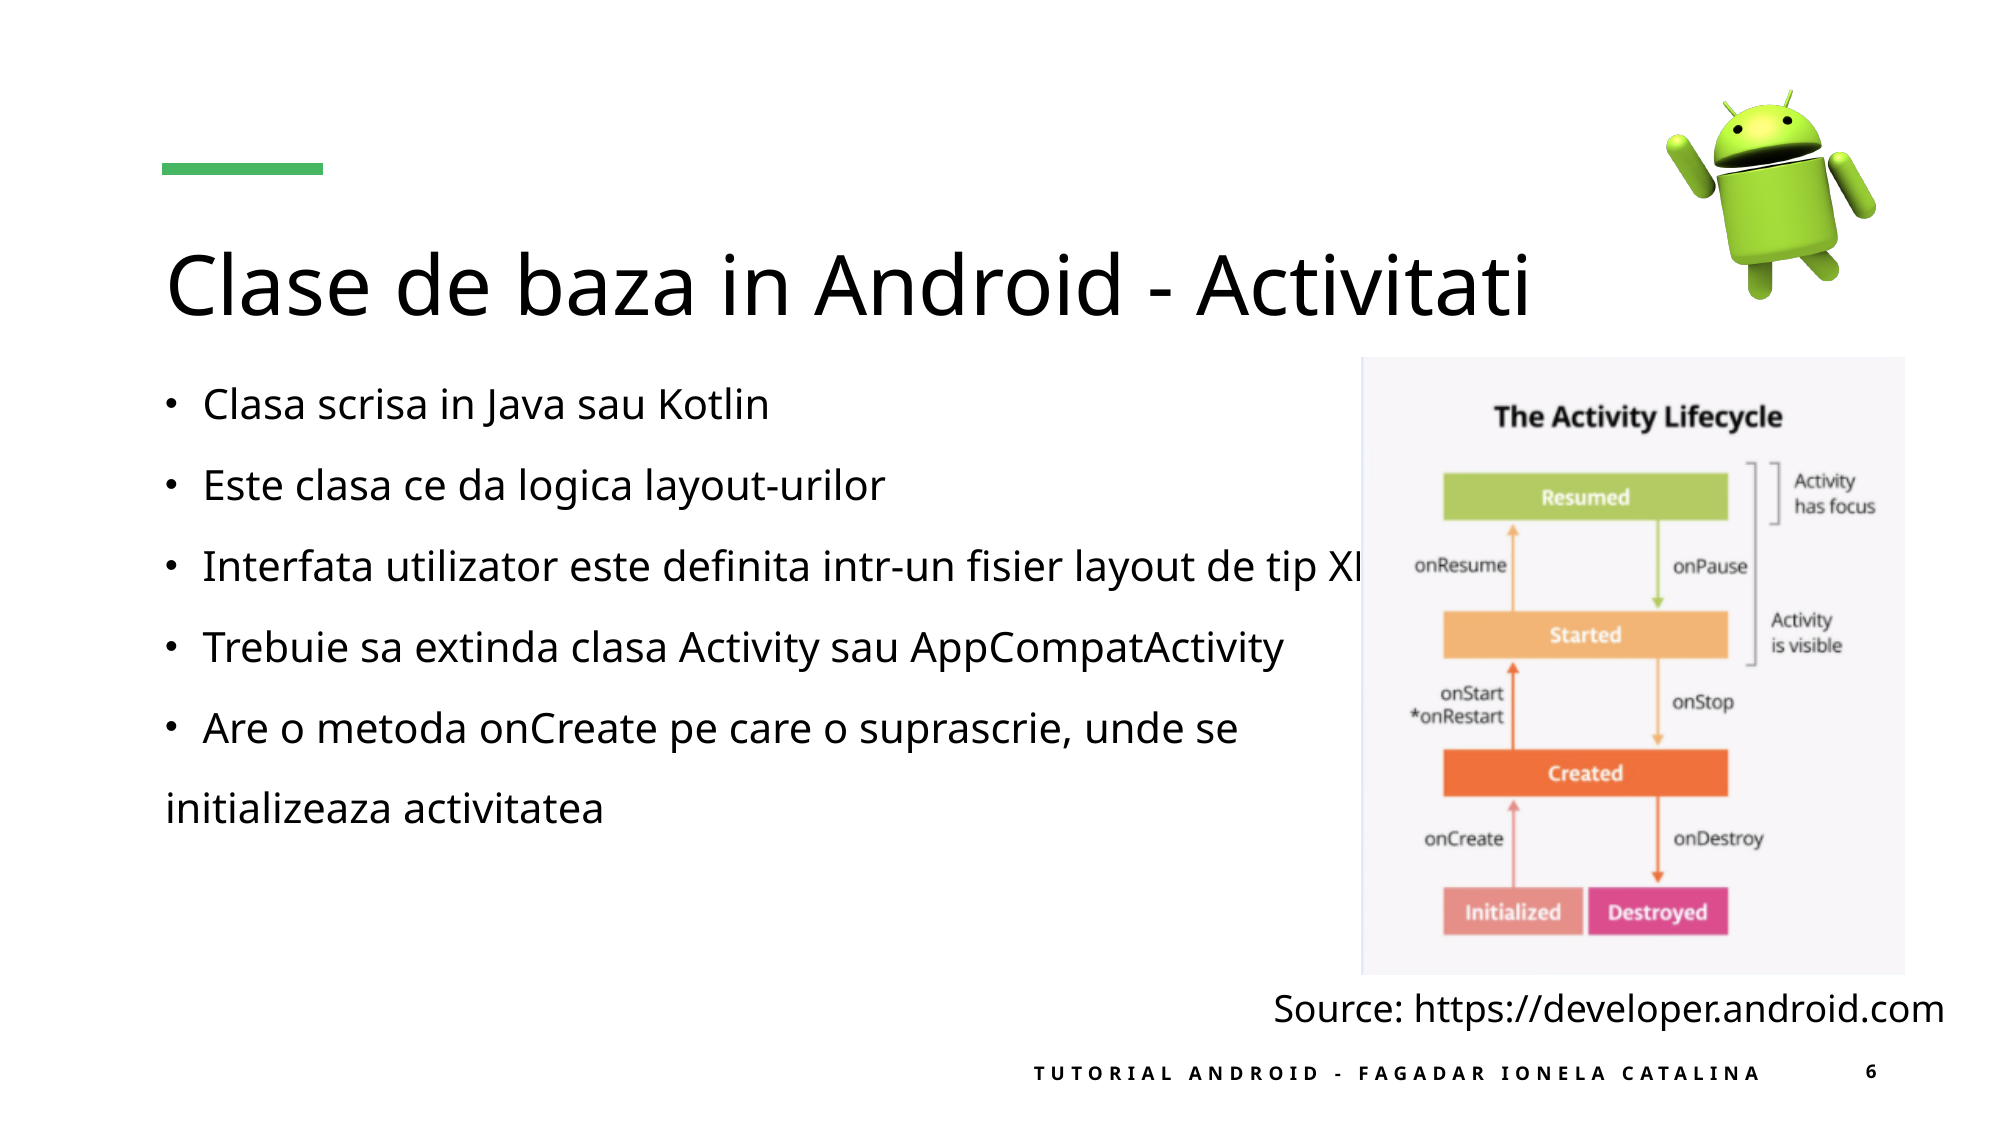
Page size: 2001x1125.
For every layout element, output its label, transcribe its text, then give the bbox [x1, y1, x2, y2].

slide_number 6 [1773, 1042, 1892, 1103]
title Clase de baza in Android - Activitati [150, 224, 1850, 360]
footer tutorial android - fagadar ionela catalina [928, 1042, 1773, 1103]
text_box Source: https://developer.android.com [1258, 977, 1961, 1038]
picture [1360, 357, 1905, 975]
picture [1660, 82, 1886, 308]
list Clasa scrisa in Java sau Kotlin Este clasa ce da logica layout-urilor Interfata utilizator este definita intr-un fisier layout de tip XML Trebuie sa extinda clasa Activity sau AppCompatActivity Are o metoda onCreate pe care o suprascrie, unde se initializeaza activitatea [150, 360, 1360, 975]
